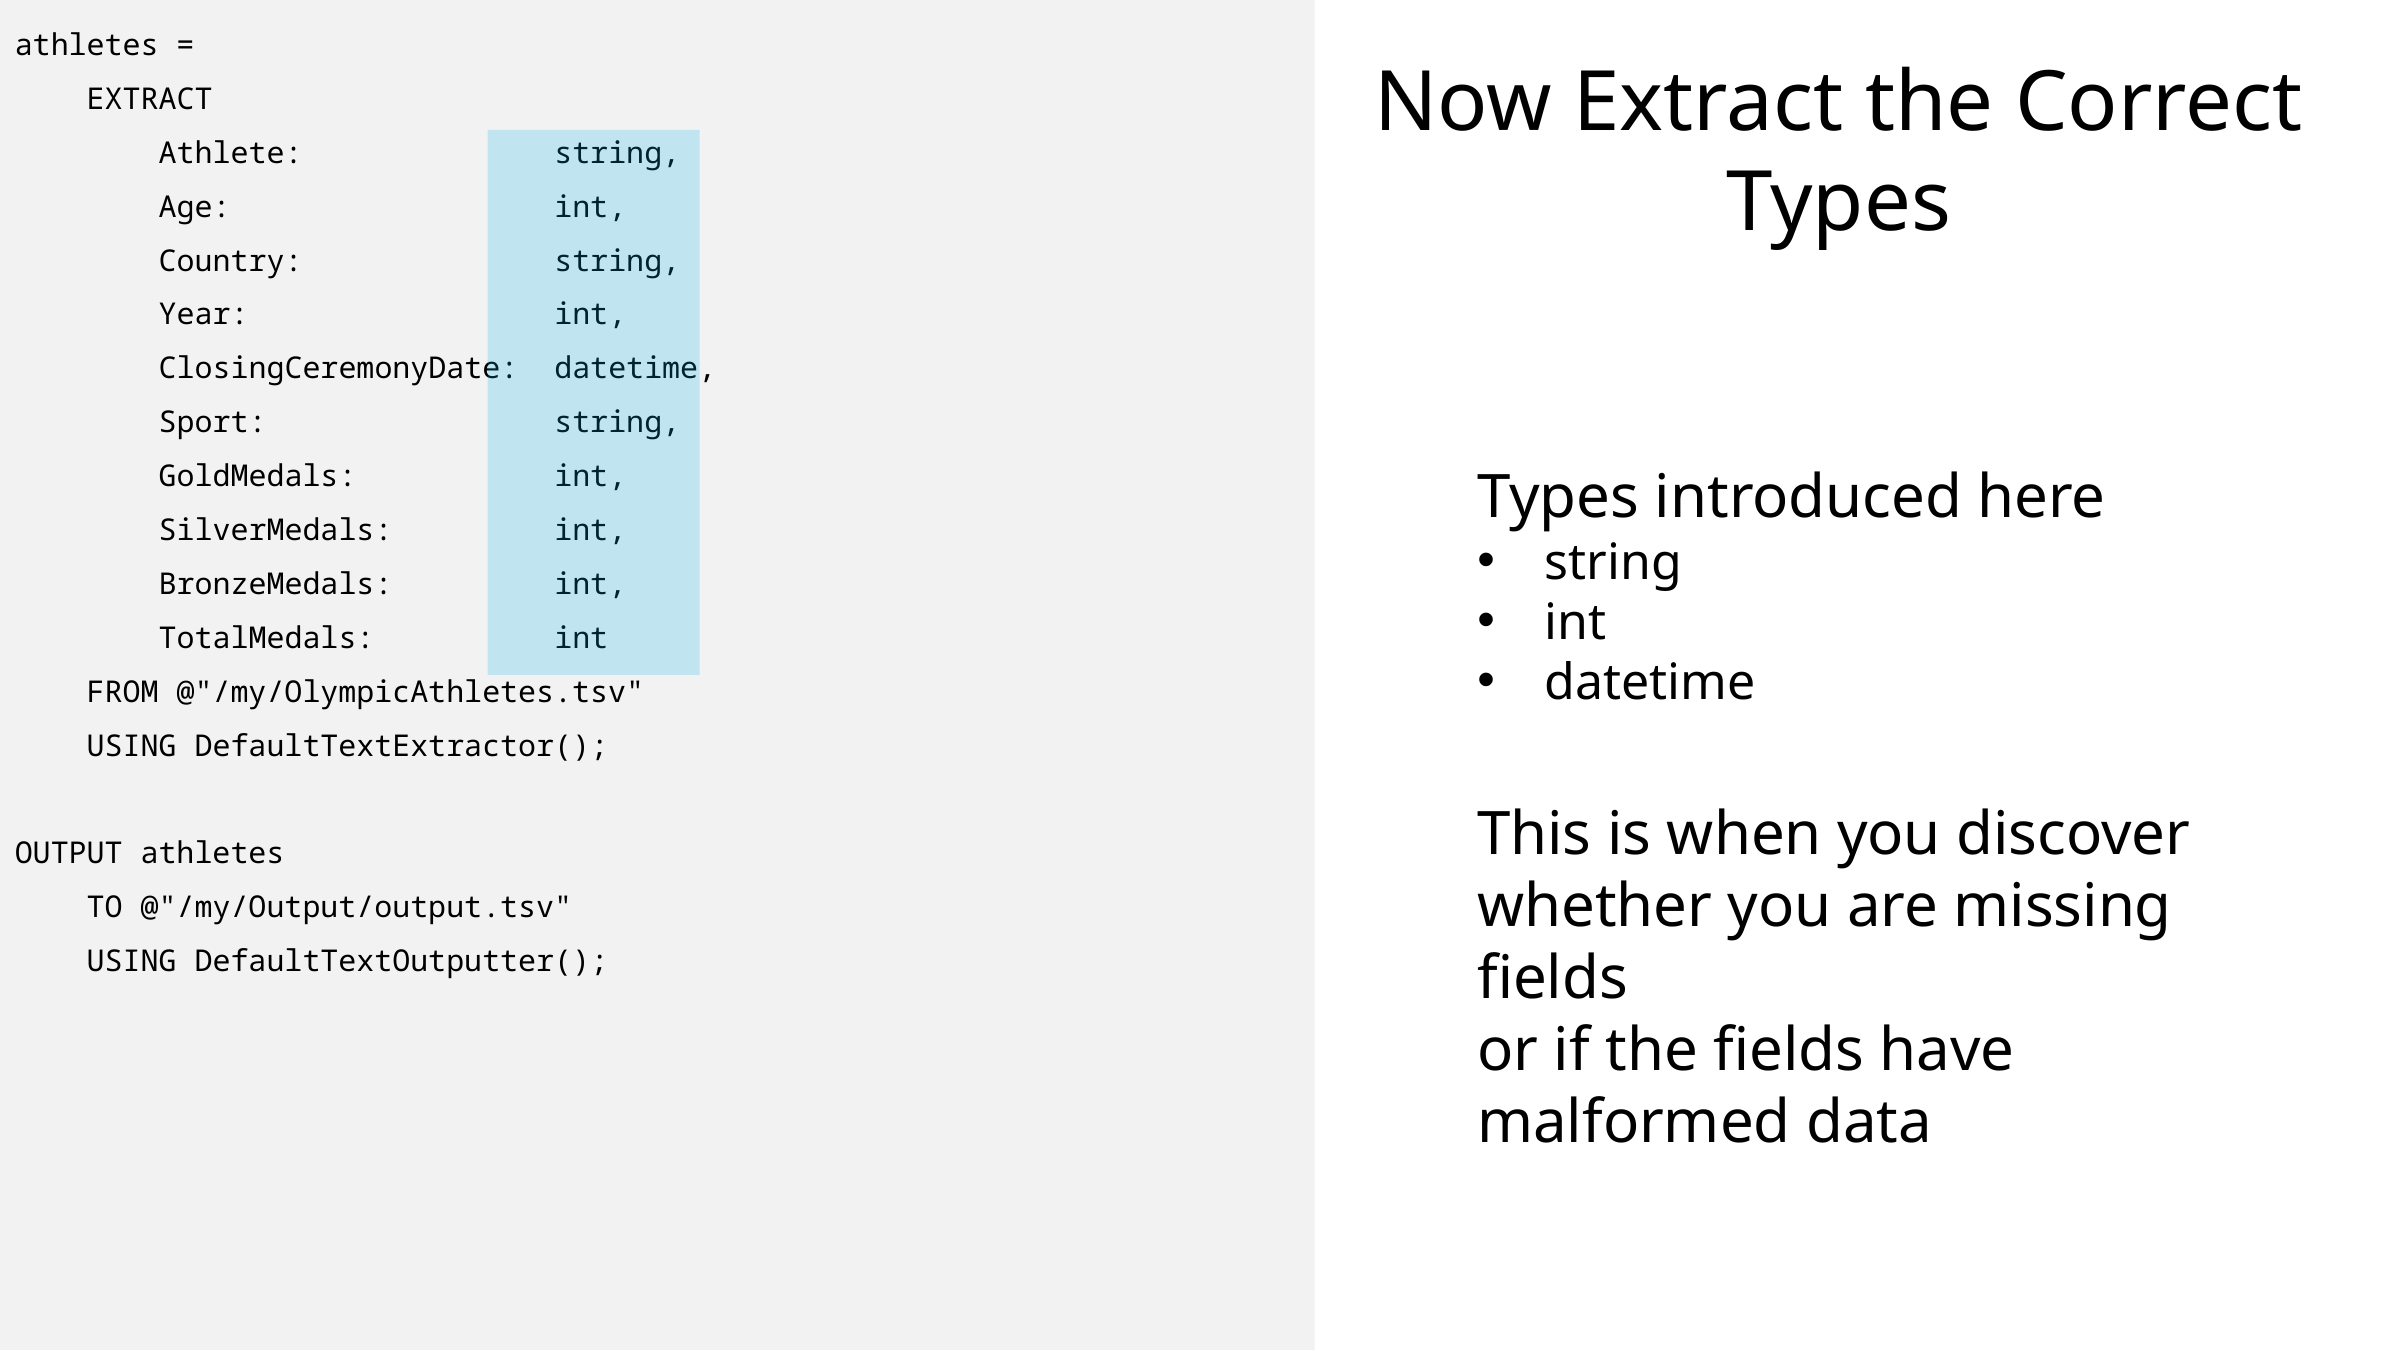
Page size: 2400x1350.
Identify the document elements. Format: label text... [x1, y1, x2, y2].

text_box [486, 129, 701, 676]
text_box Types introduced here string int datetime [1461, 449, 2338, 718]
text_box Now Extract the Correct Types [1315, 34, 2363, 259]
text_box This is when you discover whether you are missing fields or if the fields have malformed data [1461, 840, 2338, 1109]
text_box athletes = EXTRACT Athlete: string, Age: int, Country: string, Year: int, ClosingCeremonyDate: datetime, Sport: string, GoldMedals: int, SilverMedals: int, BronzeMedals: int, TotalMedals: int FROM @"/my/OlympicAthletes.tsv" USING DefaultTextExtractor(); OUTPUT athletes TO @"/my/Output/output.tsv" USING DefaultTextOutputter(); [0, 0, 1315, 1350]
